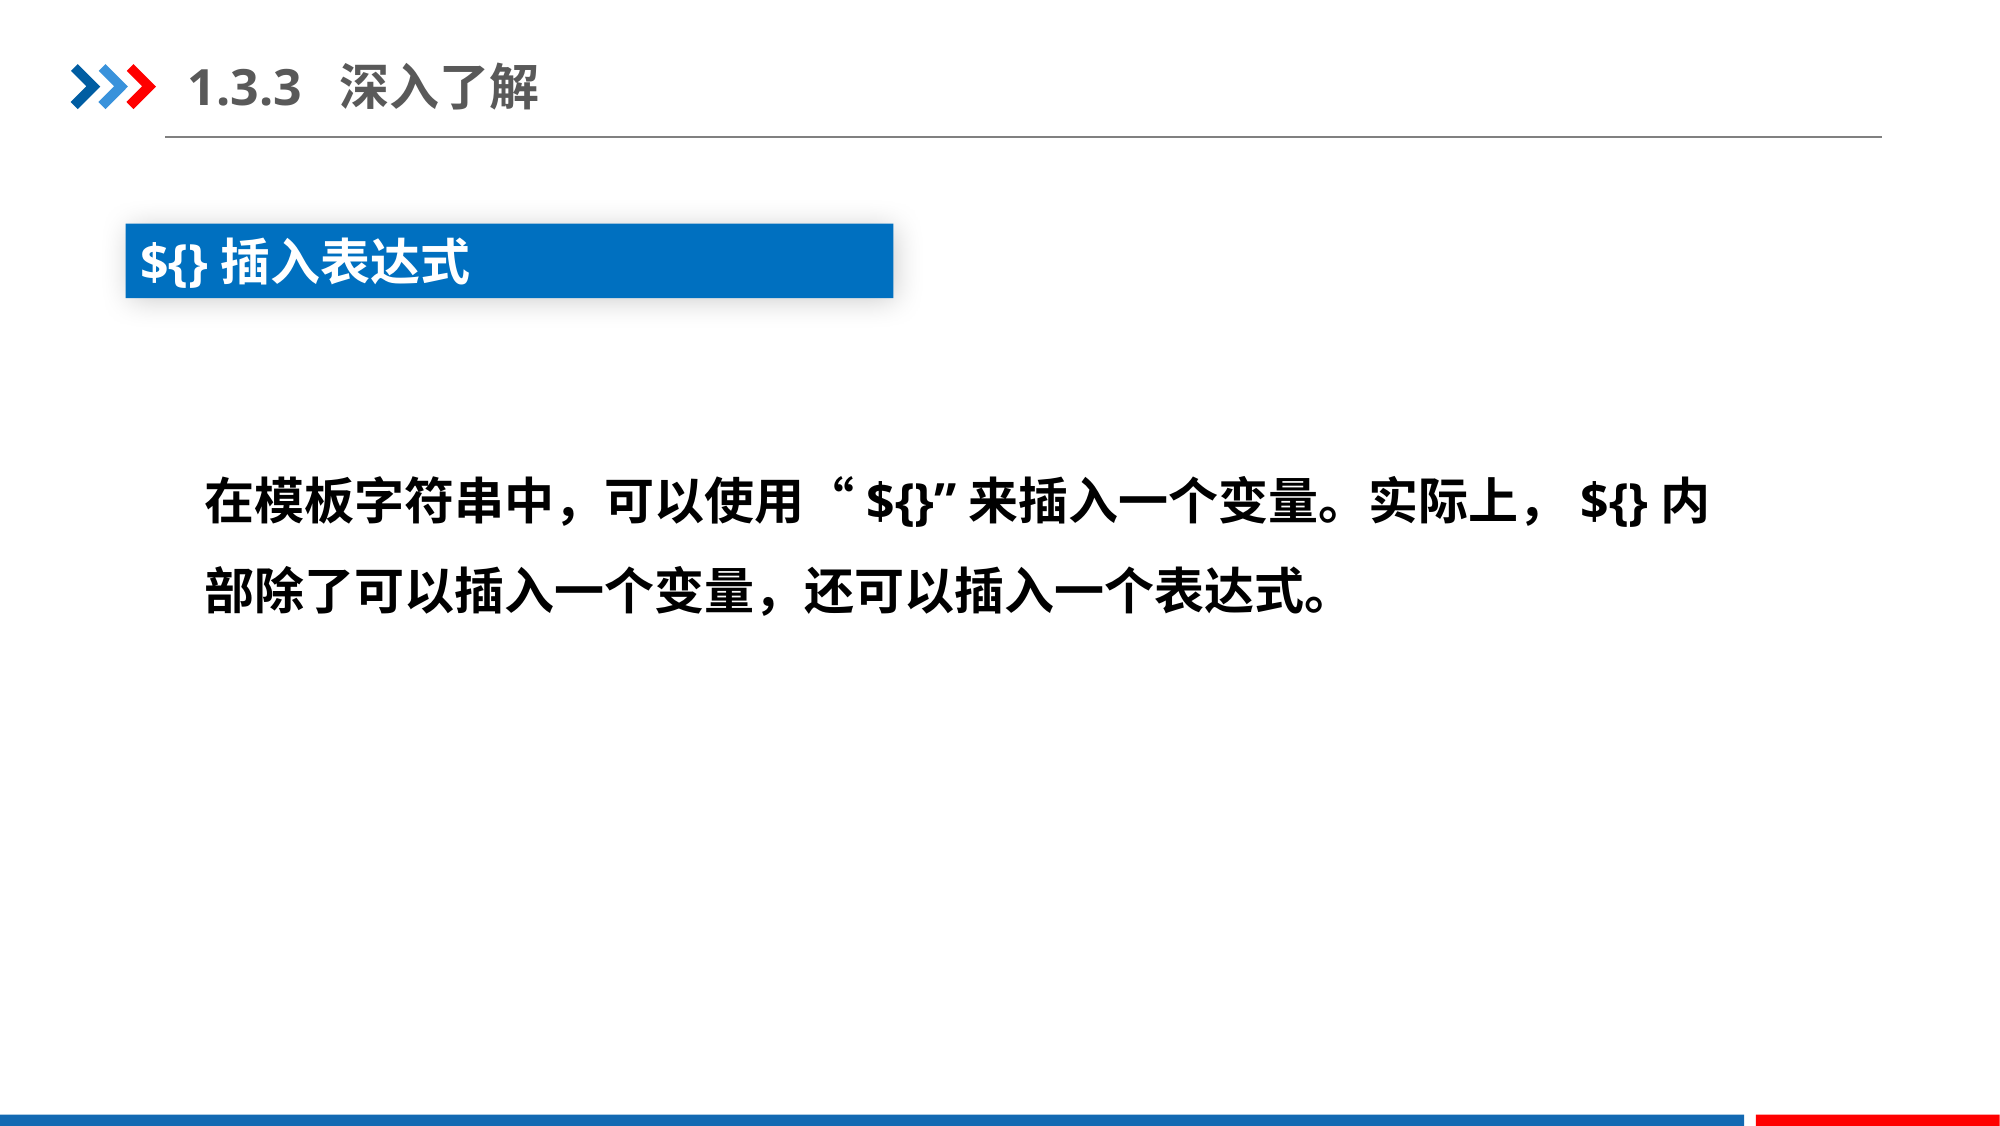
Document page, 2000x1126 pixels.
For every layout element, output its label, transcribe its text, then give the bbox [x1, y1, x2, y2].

text_box ${}插入表达式 [125, 223, 894, 299]
text_box 在模板字符串中，可以使用“${}”来插入一个变量。实际上，${}内部除了可以插入一个变量，还可以插入一个表达式。 [189, 432, 1768, 703]
text_box 1.3.3 深入了解 [187, 43, 827, 127]
